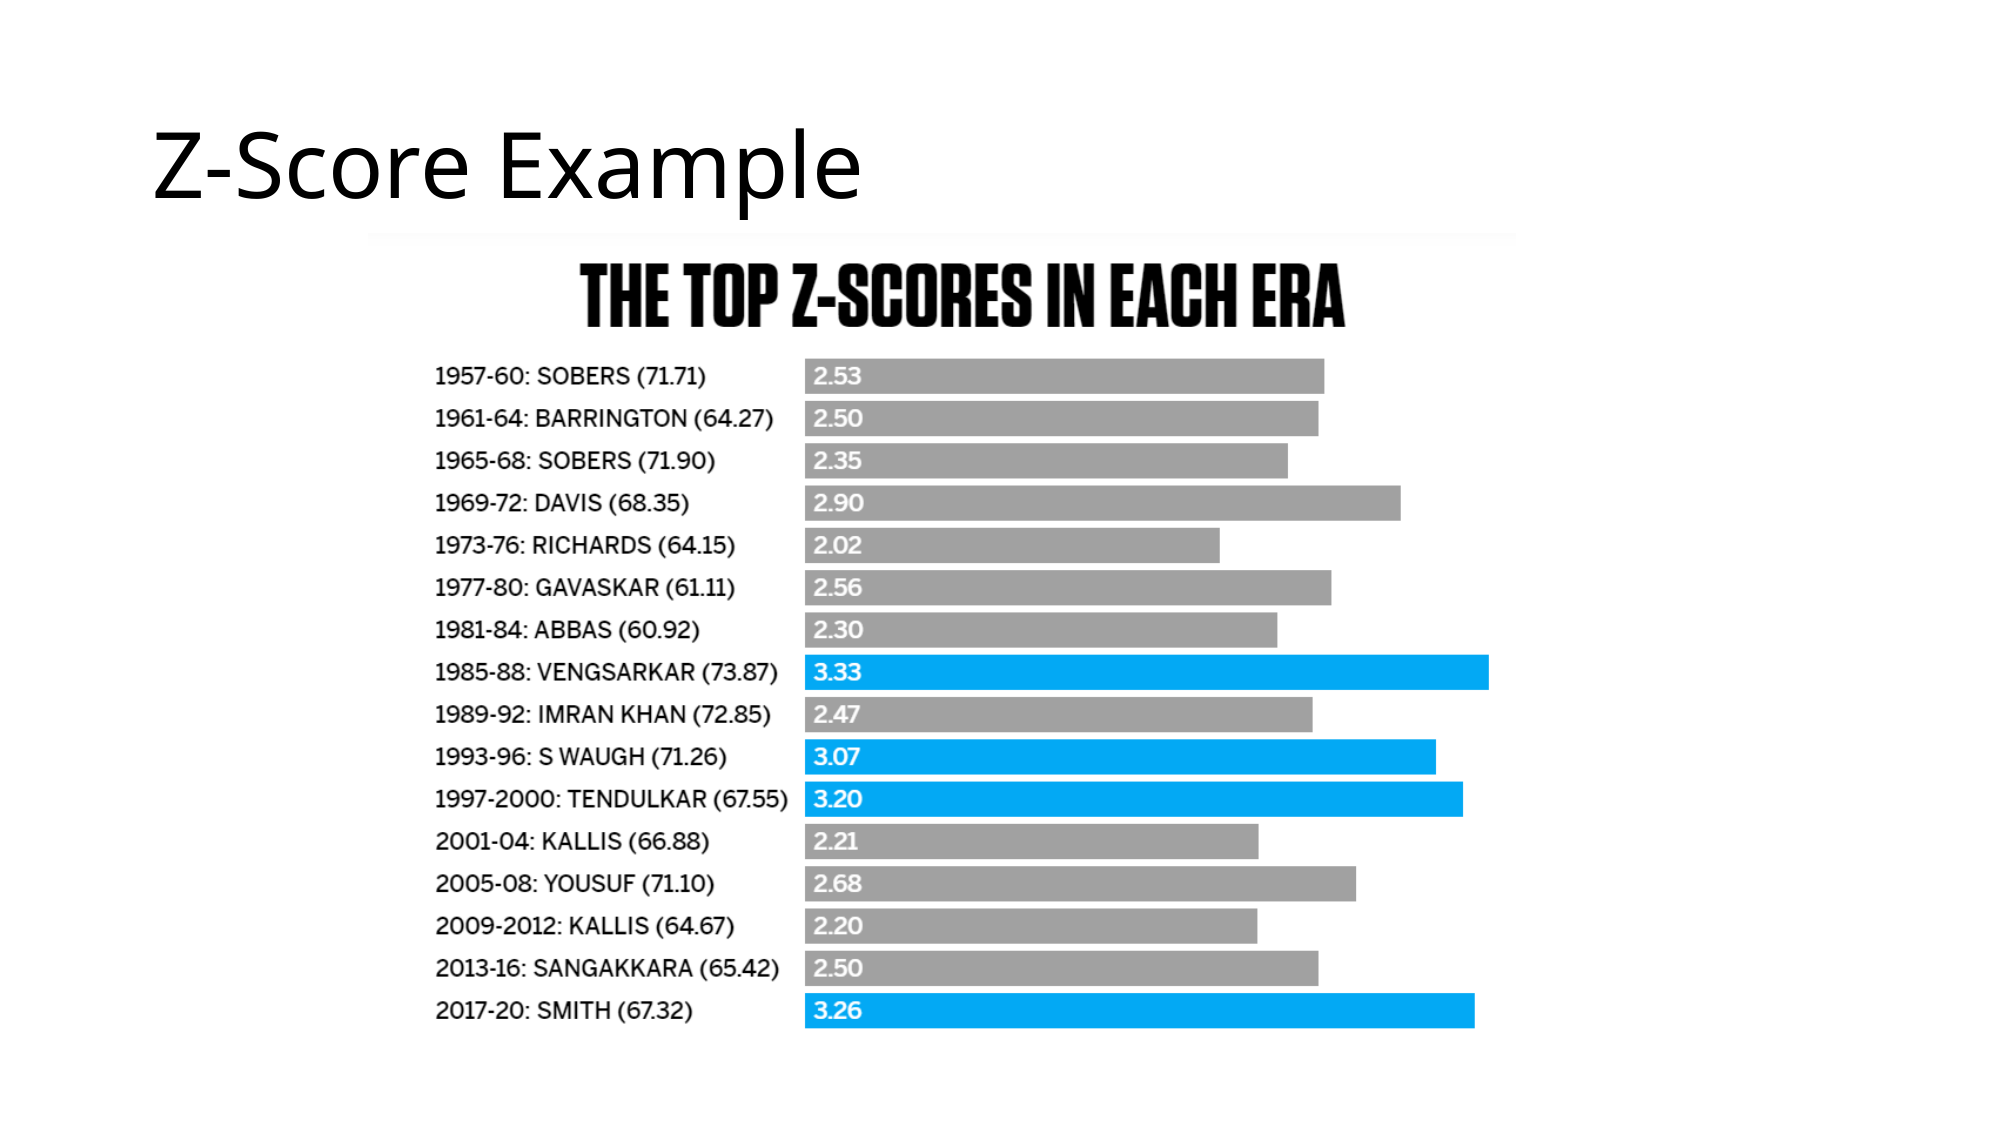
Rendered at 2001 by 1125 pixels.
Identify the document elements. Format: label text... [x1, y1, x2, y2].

picture [367, 233, 1516, 1066]
title Z-Score Example [137, 59, 1863, 278]
